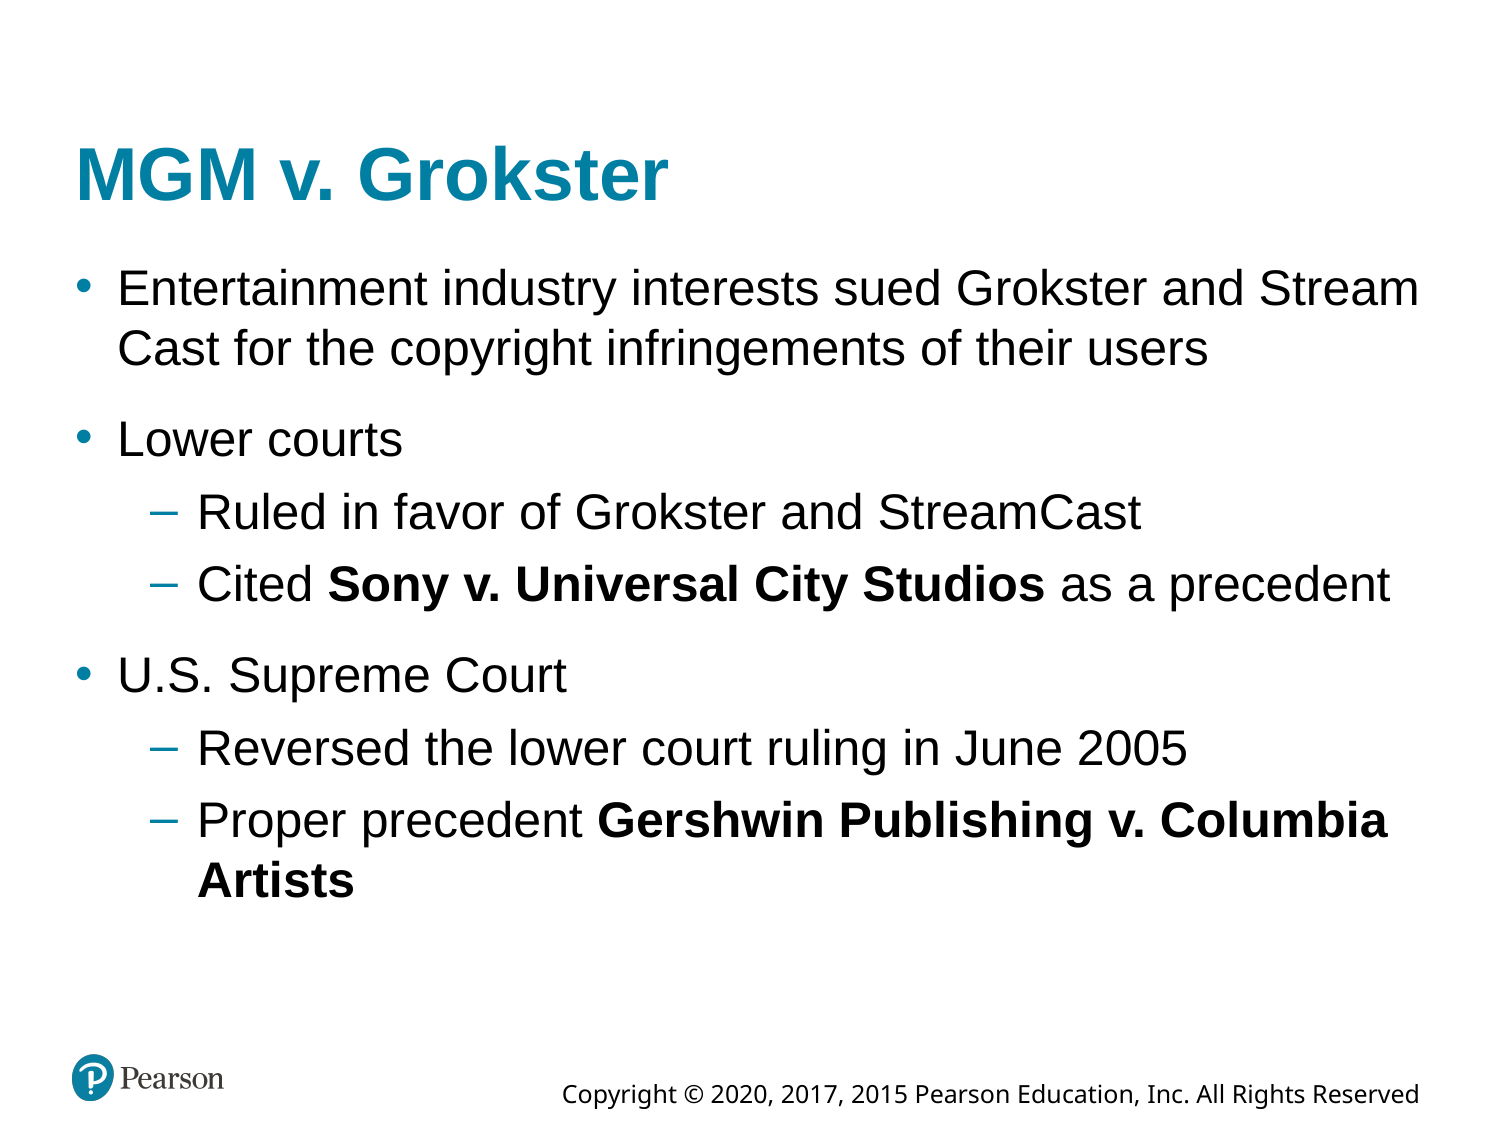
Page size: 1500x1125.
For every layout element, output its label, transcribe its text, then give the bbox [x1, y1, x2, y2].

picture [98, 1054, 224, 1101]
picture [72, 1087, 83, 1101]
list Entertainment industry interests sued Grokster and Stream Cast for the copyright infringements of their users Lower courts Ruled in favor of Grokster and StreamCast Cited Sony v. Universal City Studios as a precedent U.S. Supreme Court Reversed the lower court ruling in June 2005 Proper precedent Gershwin Publishing v. Columbia Artists [75, 255, 1425, 983]
title M G M v. Grokster [75, 35, 1425, 216]
picture [72, 1054, 88, 1070]
picture [80, 1063, 106, 1088]
